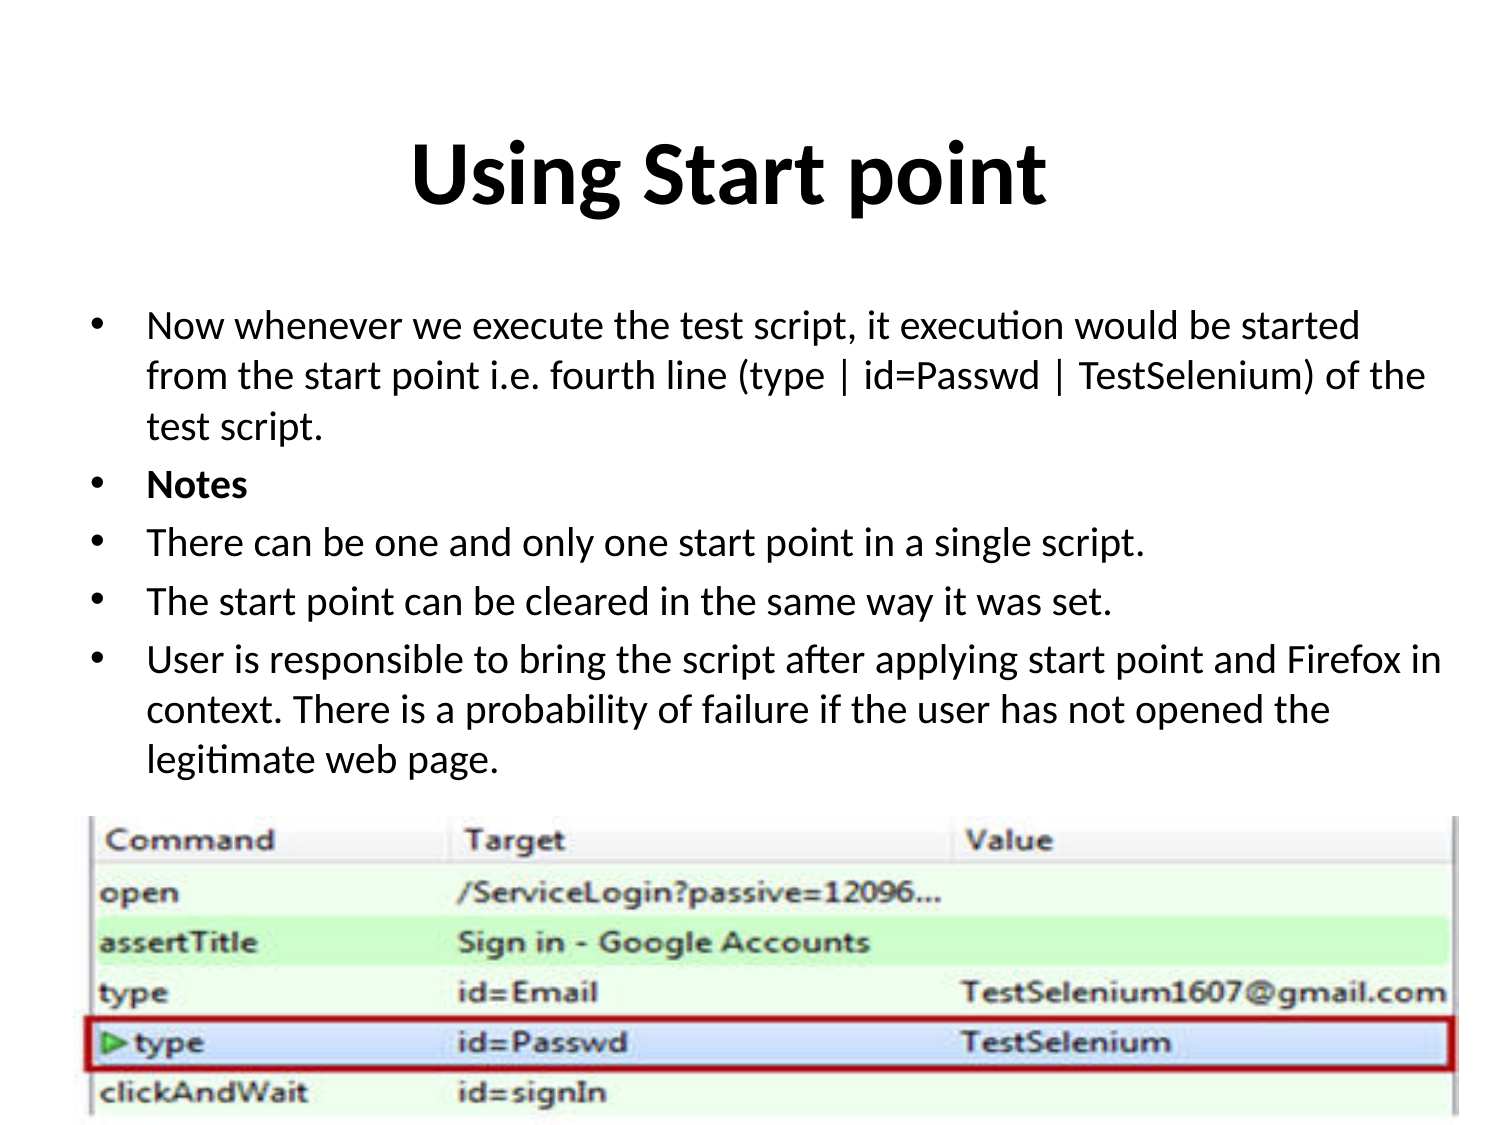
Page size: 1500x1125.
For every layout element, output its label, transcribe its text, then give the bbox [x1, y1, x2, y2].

title Using Start point [0, 45, 1459, 291]
picture [73, 815, 1459, 1125]
list Now whenever we execute the test script, it execution would be started from the start point i.e. fourth line (type | id=Passwd | TestSelenium) of the test script. Notes There can be one and only one start point in a single script. The start point can be cleared in the same way it was set. User is responsible to bring the script after applying start point and Firefox in context. There is a probability of failure if the user has not opened the legitimate web page. [75, 290, 1459, 480]
